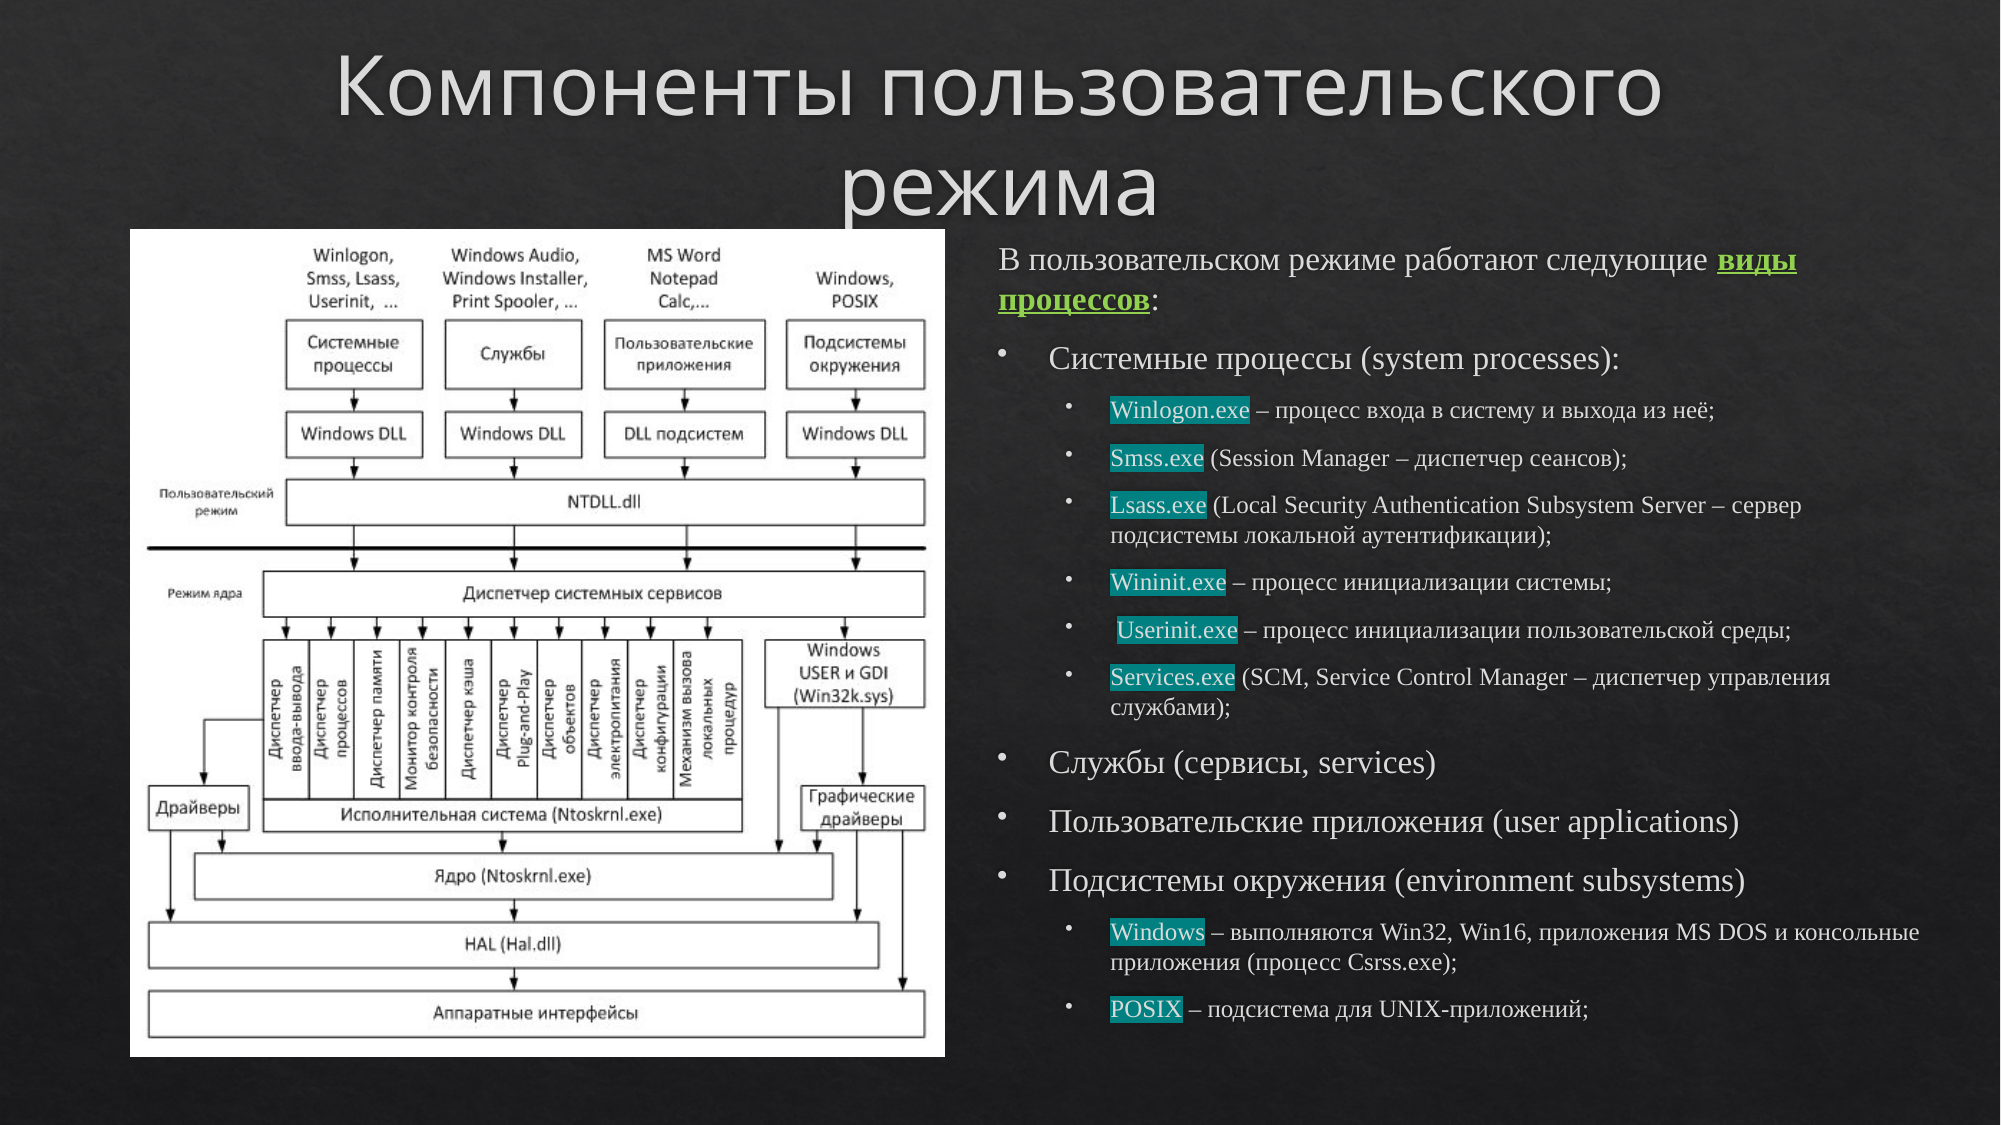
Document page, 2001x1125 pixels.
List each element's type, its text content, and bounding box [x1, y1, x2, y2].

picture [130, 229, 945, 1057]
title Компоненты пользовательского режима [150, 52, 1850, 212]
list В пользовательском режиме работают следующие виды процессов: Системные процессы (system processes): Winlogon.exe – процесс входа в систему и выхода из неё; Smss.exe (Session Manager – диспетчер сеансов); Lsass.exe (Local Security Authentication Subsystem Server – сервер подсистемы локальной аутентификации); Wininit.exe – процесс инициализации системы; Userinit.exe – процесс инициализации пользовательской среды; Services.exe (SCM, Service Control Manager – диспетчер управления службами); Службы (сервисы, services) Пользовательские приложения (user applications) Подсистемы окружения (environment subsystems) Windows – выполняются Win32, Win16, приложения MS DOS и консольные приложения (процесс Csrss.exe); POSIX – подсистема для UNIX-приложений; [977, 229, 1937, 1057]
